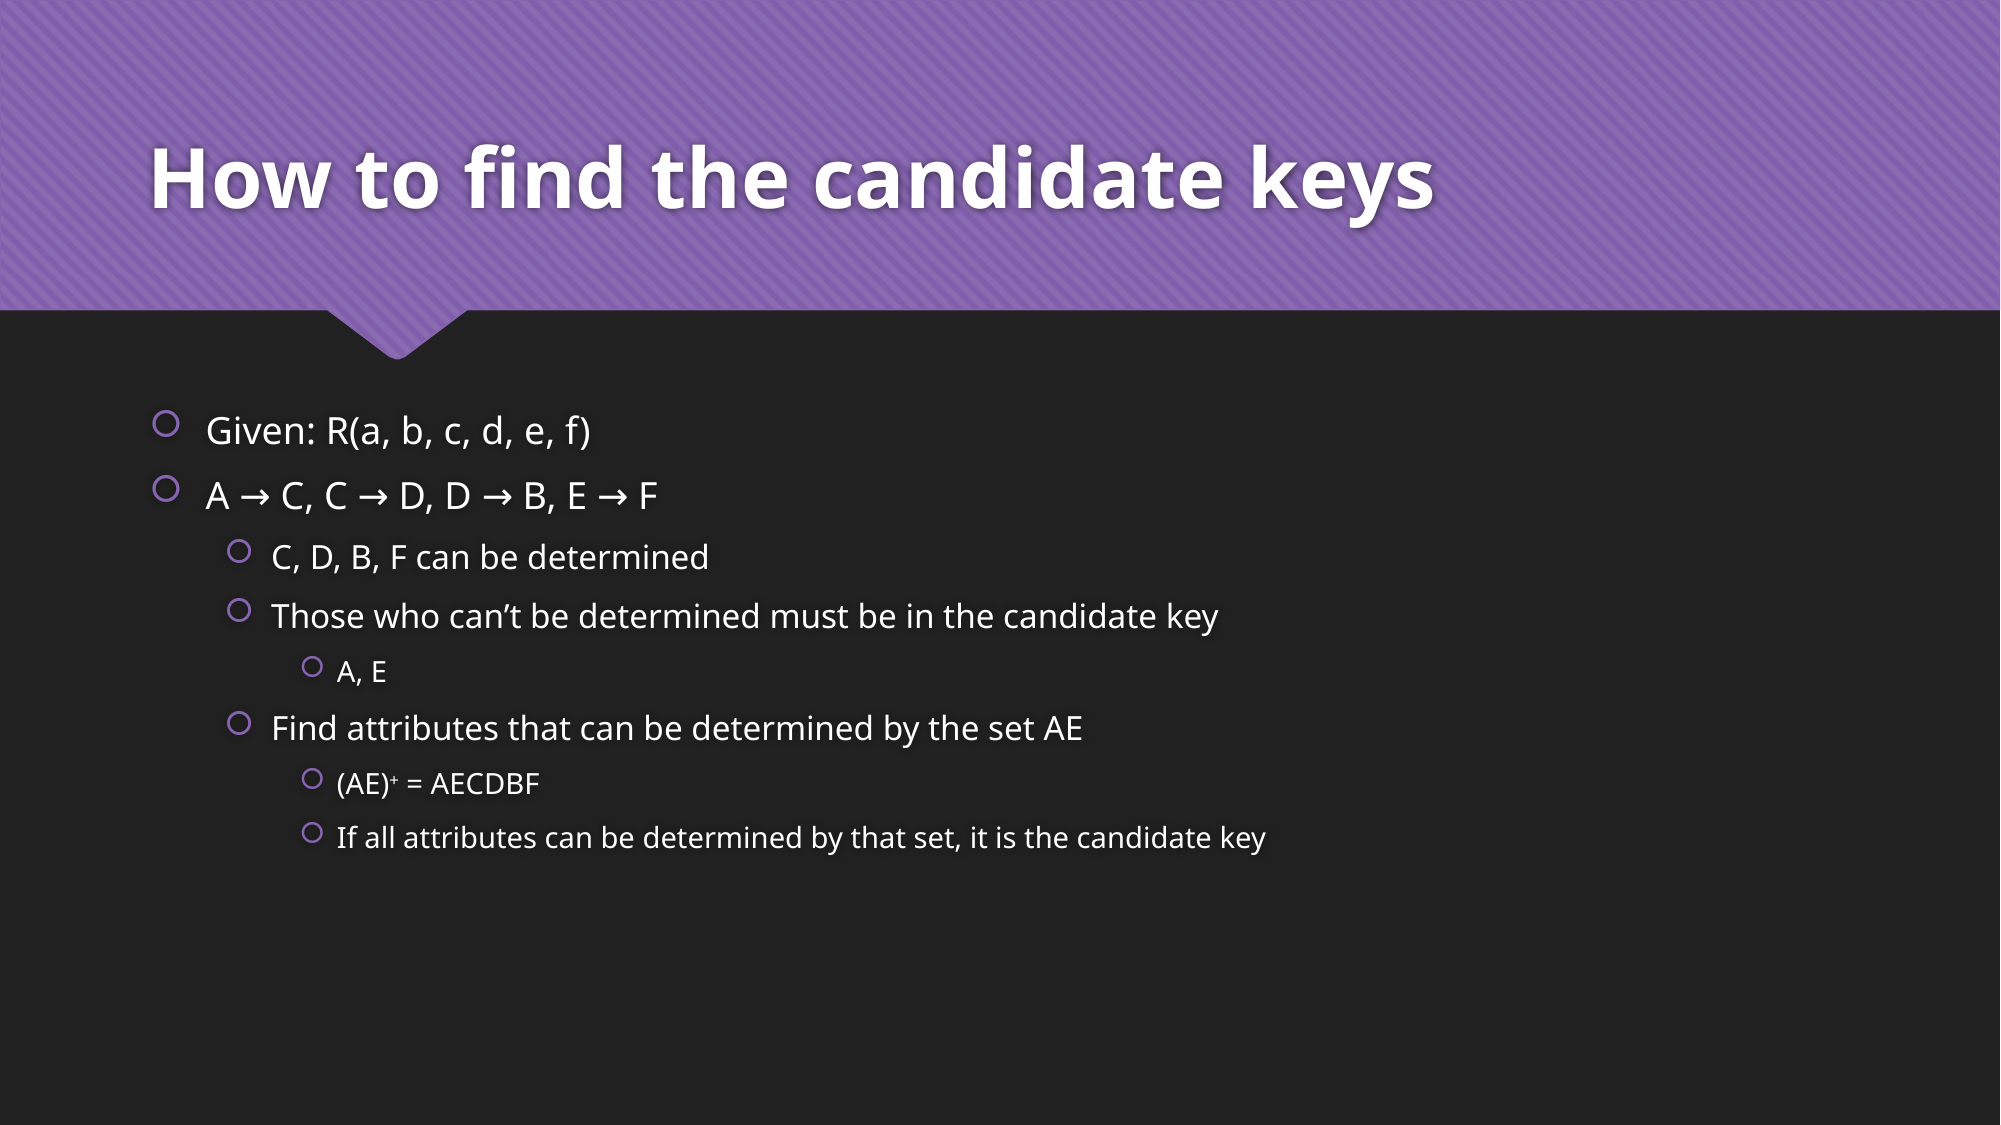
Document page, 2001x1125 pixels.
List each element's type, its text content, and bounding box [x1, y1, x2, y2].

list Given: R(a, b, c, d, e, f) A → C, C → D, D → B, E → F C, D, B, F can be determined Those who can’t be determined must be in the candidate key A, E Find attributes that can be determined by the set AE (AE)+ = AECDBF If all attributes can be determined by that set, it is the candidate key [134, 364, 1866, 962]
title How to find the candidate keys [132, 73, 1868, 233]
